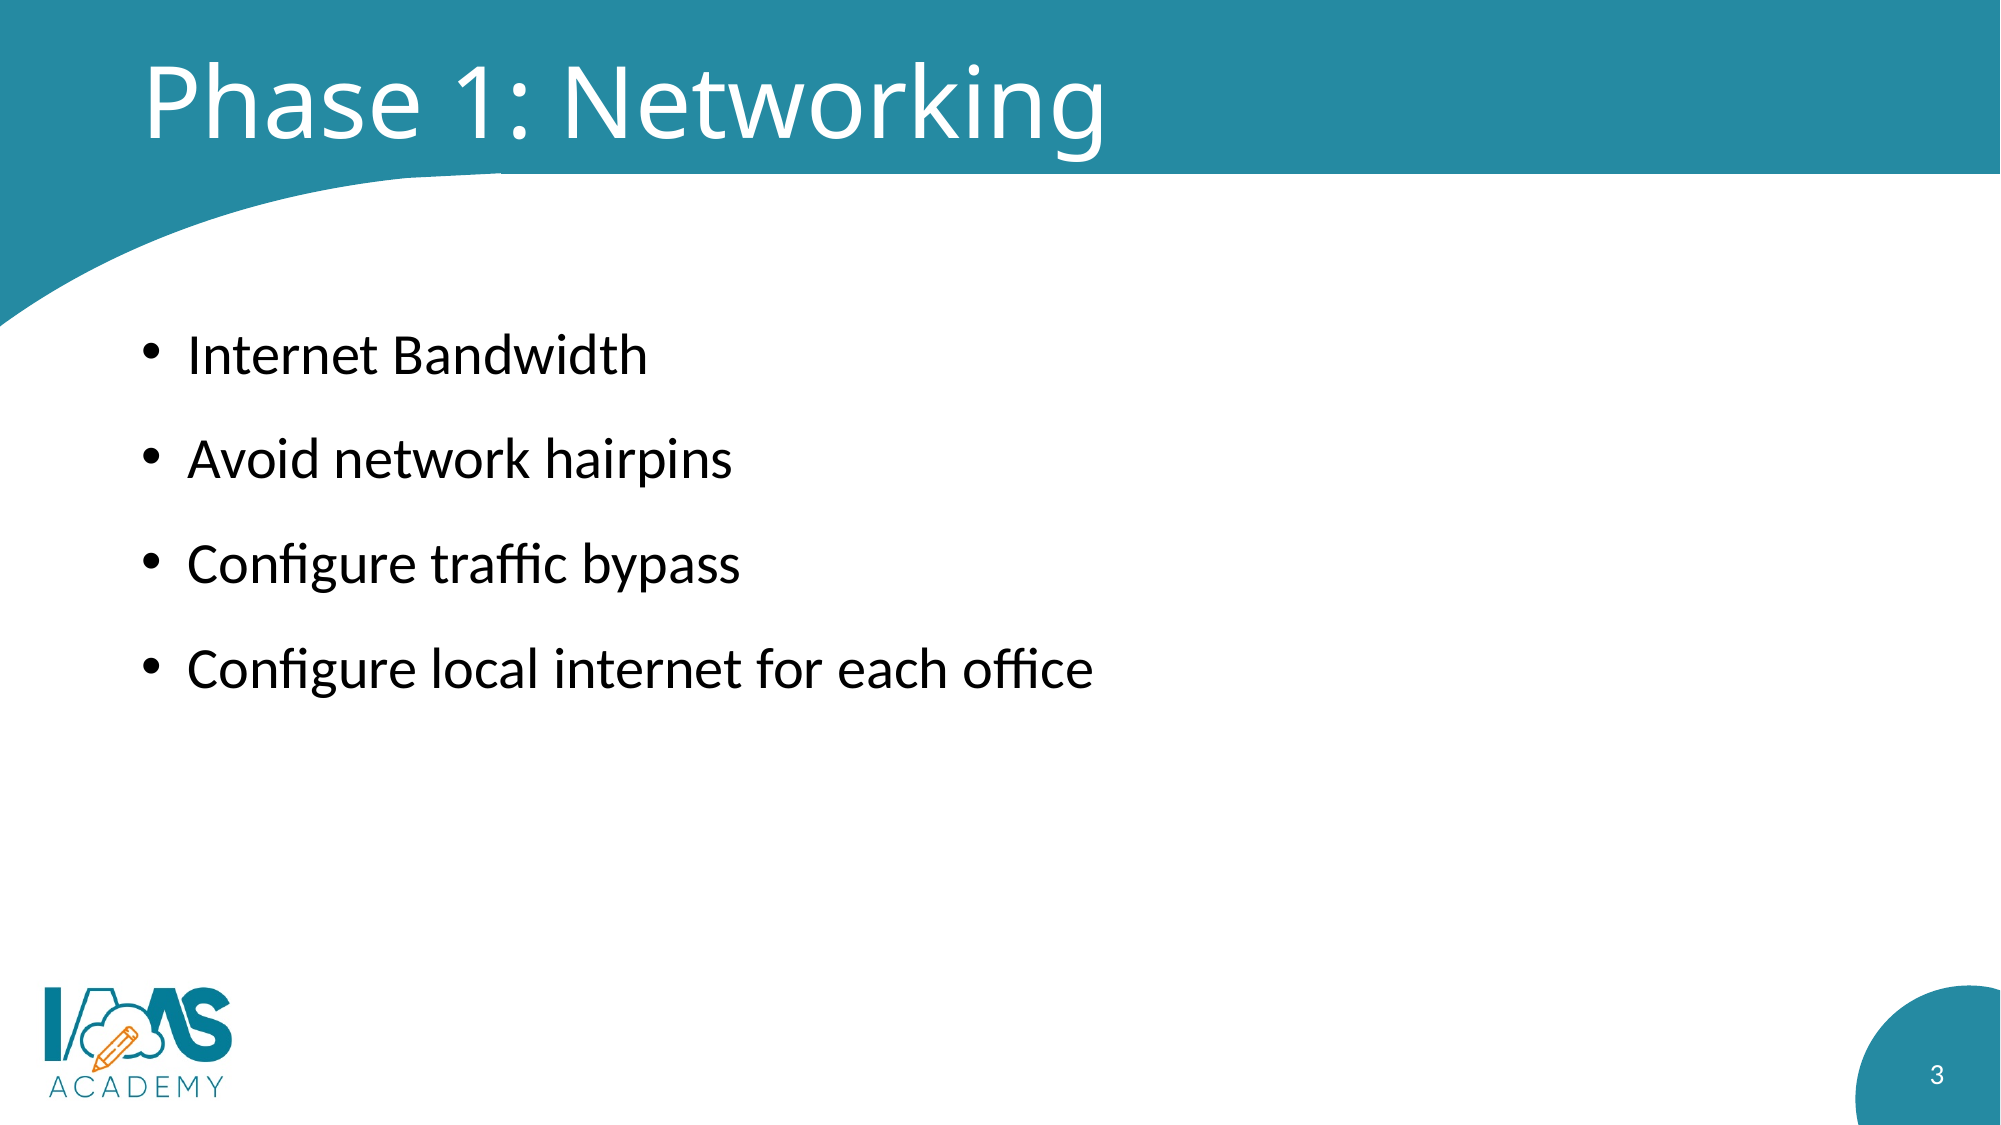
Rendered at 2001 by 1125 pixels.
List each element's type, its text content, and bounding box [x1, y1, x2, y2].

text_box Internet Bandwidth Avoid network hairpins Configure traffic bypass Configure local internet for each office [126, 273, 1680, 813]
slide_number 3 [1509, 1042, 1960, 1103]
picture [36, 953, 239, 1103]
title Phase 1: Networking [126, 35, 1852, 178]
